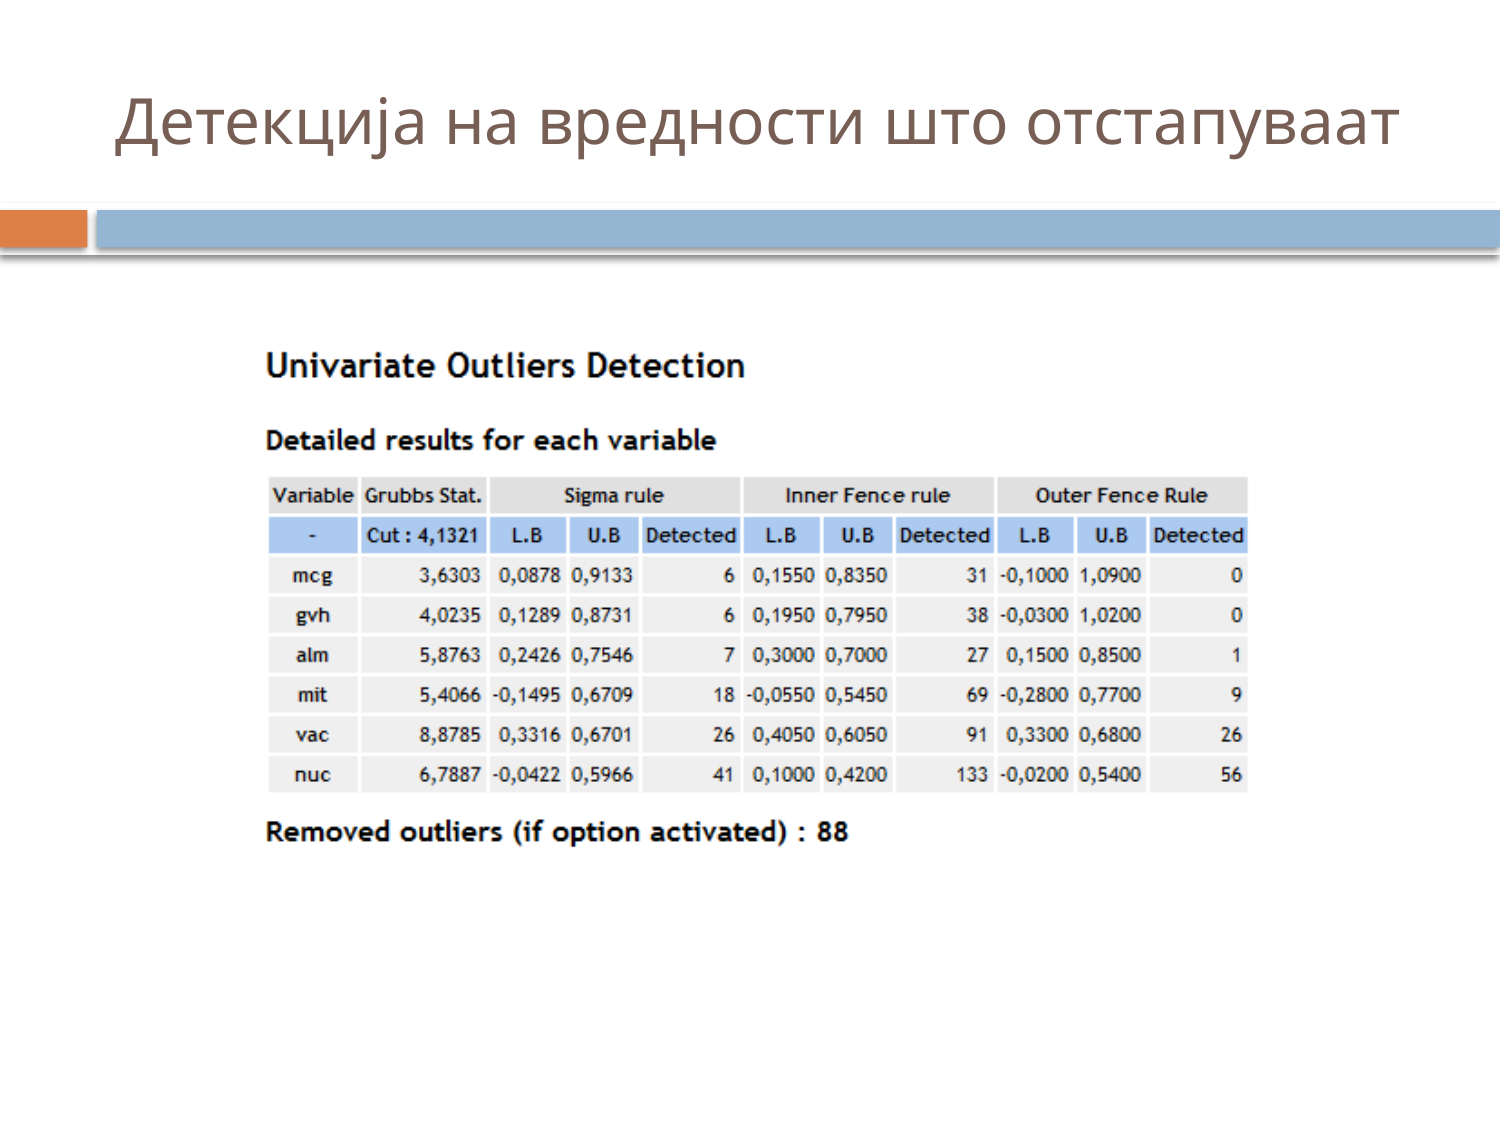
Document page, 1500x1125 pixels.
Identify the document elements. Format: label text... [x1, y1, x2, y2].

picture [253, 337, 1259, 859]
title Детекција на вредности што отстапуваат [100, 37, 1438, 200]
